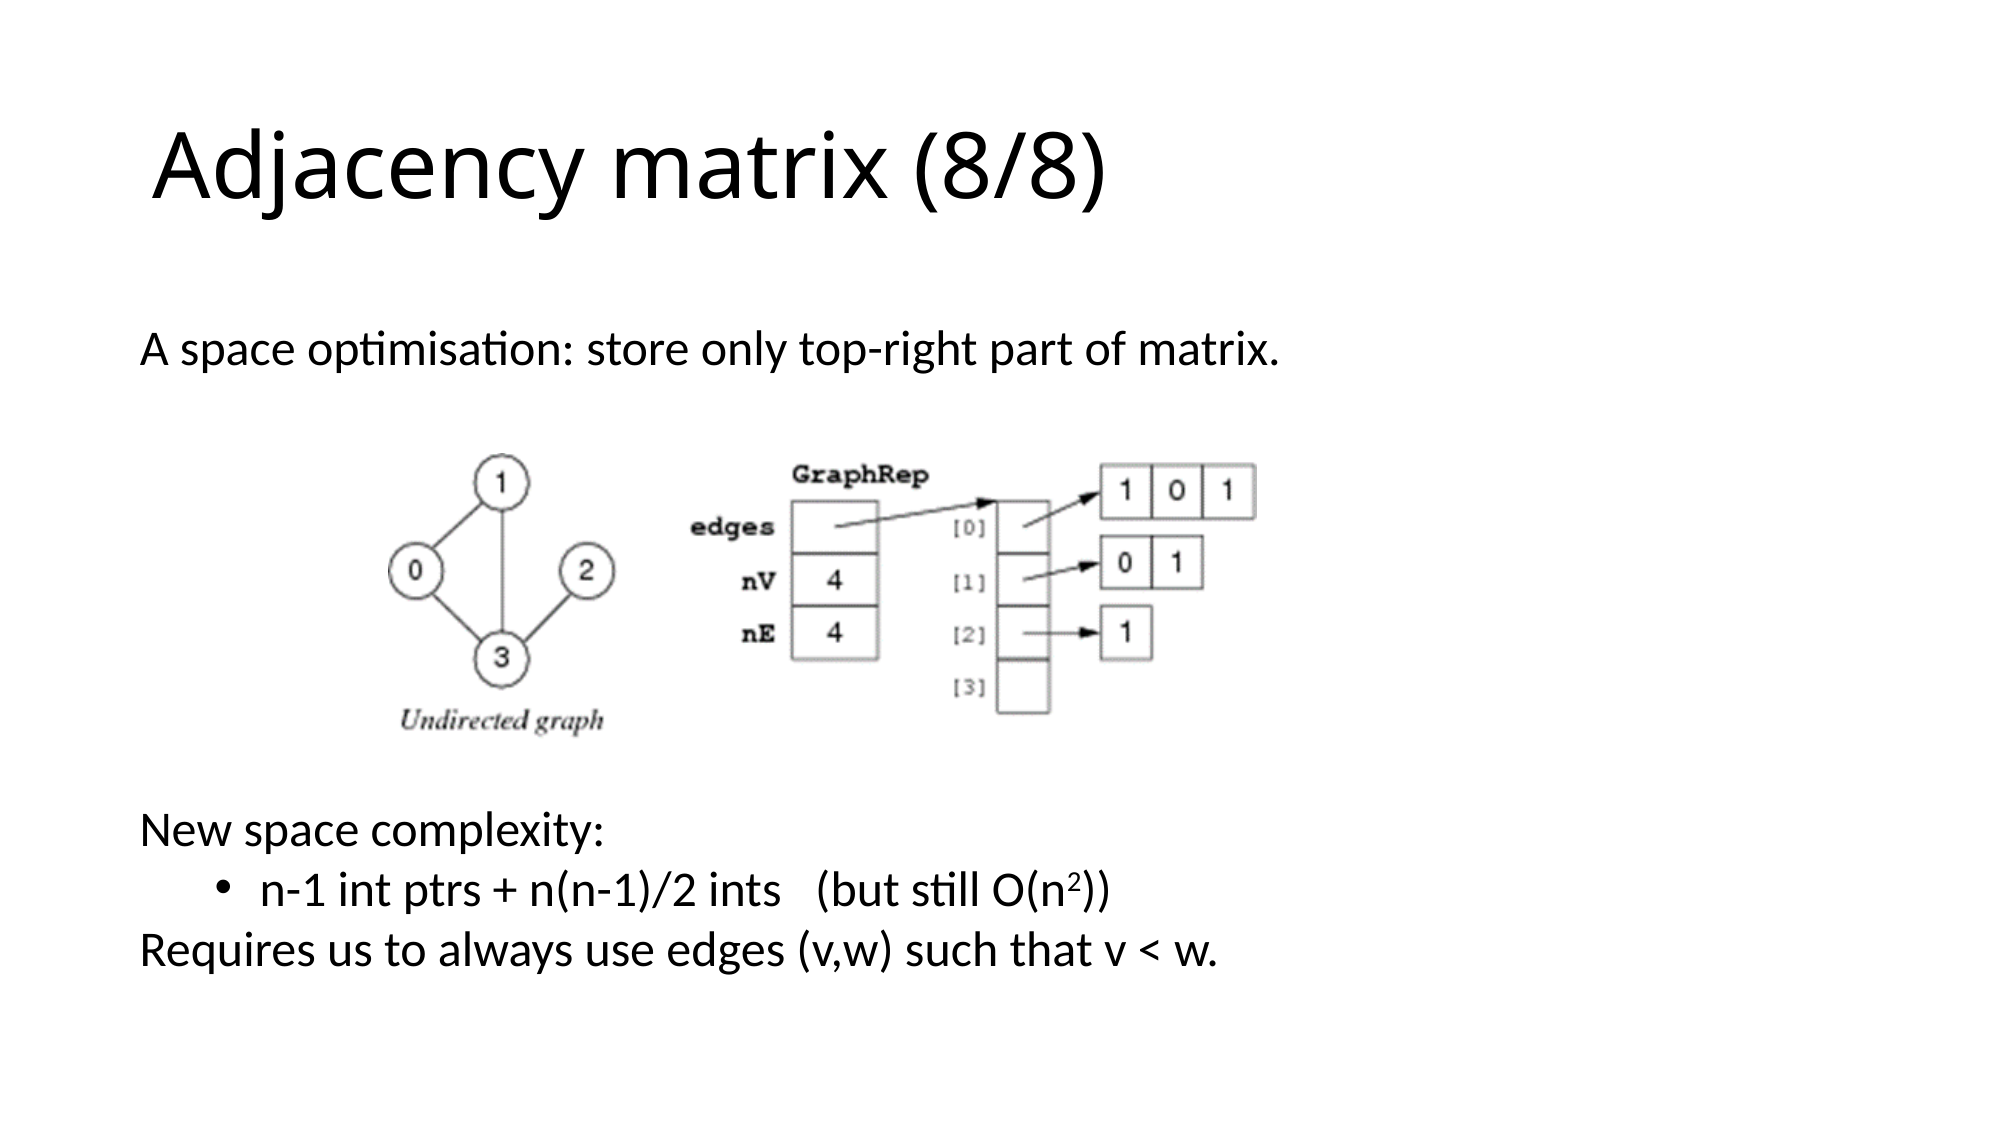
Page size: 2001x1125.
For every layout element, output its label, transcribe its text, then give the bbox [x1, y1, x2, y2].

list A space optimisation: store only top-right part of matrix. [124, 314, 1507, 788]
picture [388, 453, 1257, 742]
text_box New space complexity: n-1 int ptrs + n(n-1)/2 ints (but still O(n2)) Requires us to always use edges (v,w) such that v < w. [124, 788, 1619, 984]
title Adjacency matrix (8/8) [137, 59, 1863, 278]
